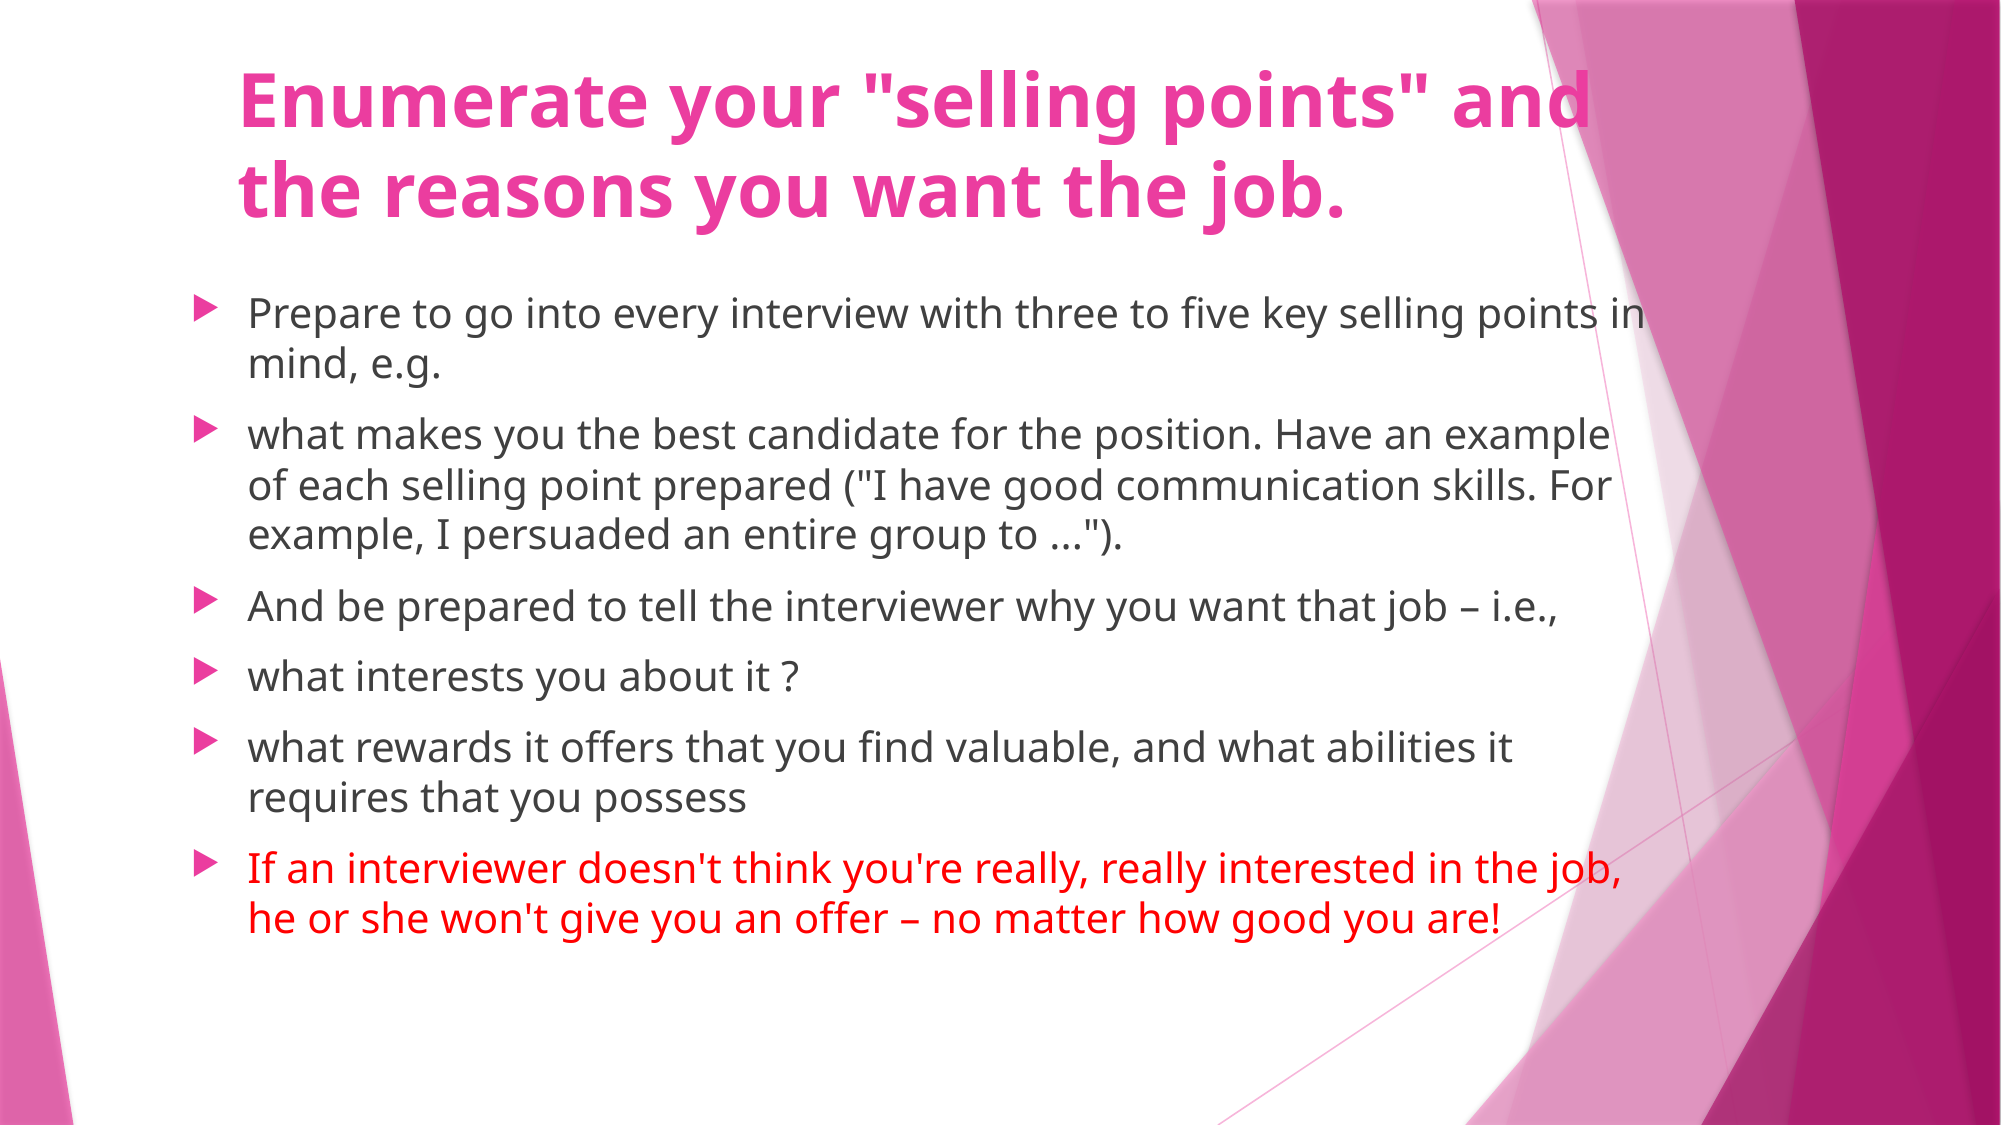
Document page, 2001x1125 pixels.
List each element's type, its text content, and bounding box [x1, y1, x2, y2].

title Enumerate your "selling points" and the reasons you want the job. [222, 45, 1675, 254]
list Prepare to go into every interview with three to five key selling points in mind, e.g. what makes you the best candidate for the position. Have an example of each selling point prepared ("I have good communication skills. For example, I persuaded an entire group to ..."). And be prepared to tell the interviewer why you want that job – i.e., what interests you about it ? what rewards it offers that you find valuable, and what abilities it requires that you possess If an interviewer doesn't think you're really, really interested in the job, he or she won't give you an offer – no matter how good you are! [175, 279, 1675, 1005]
